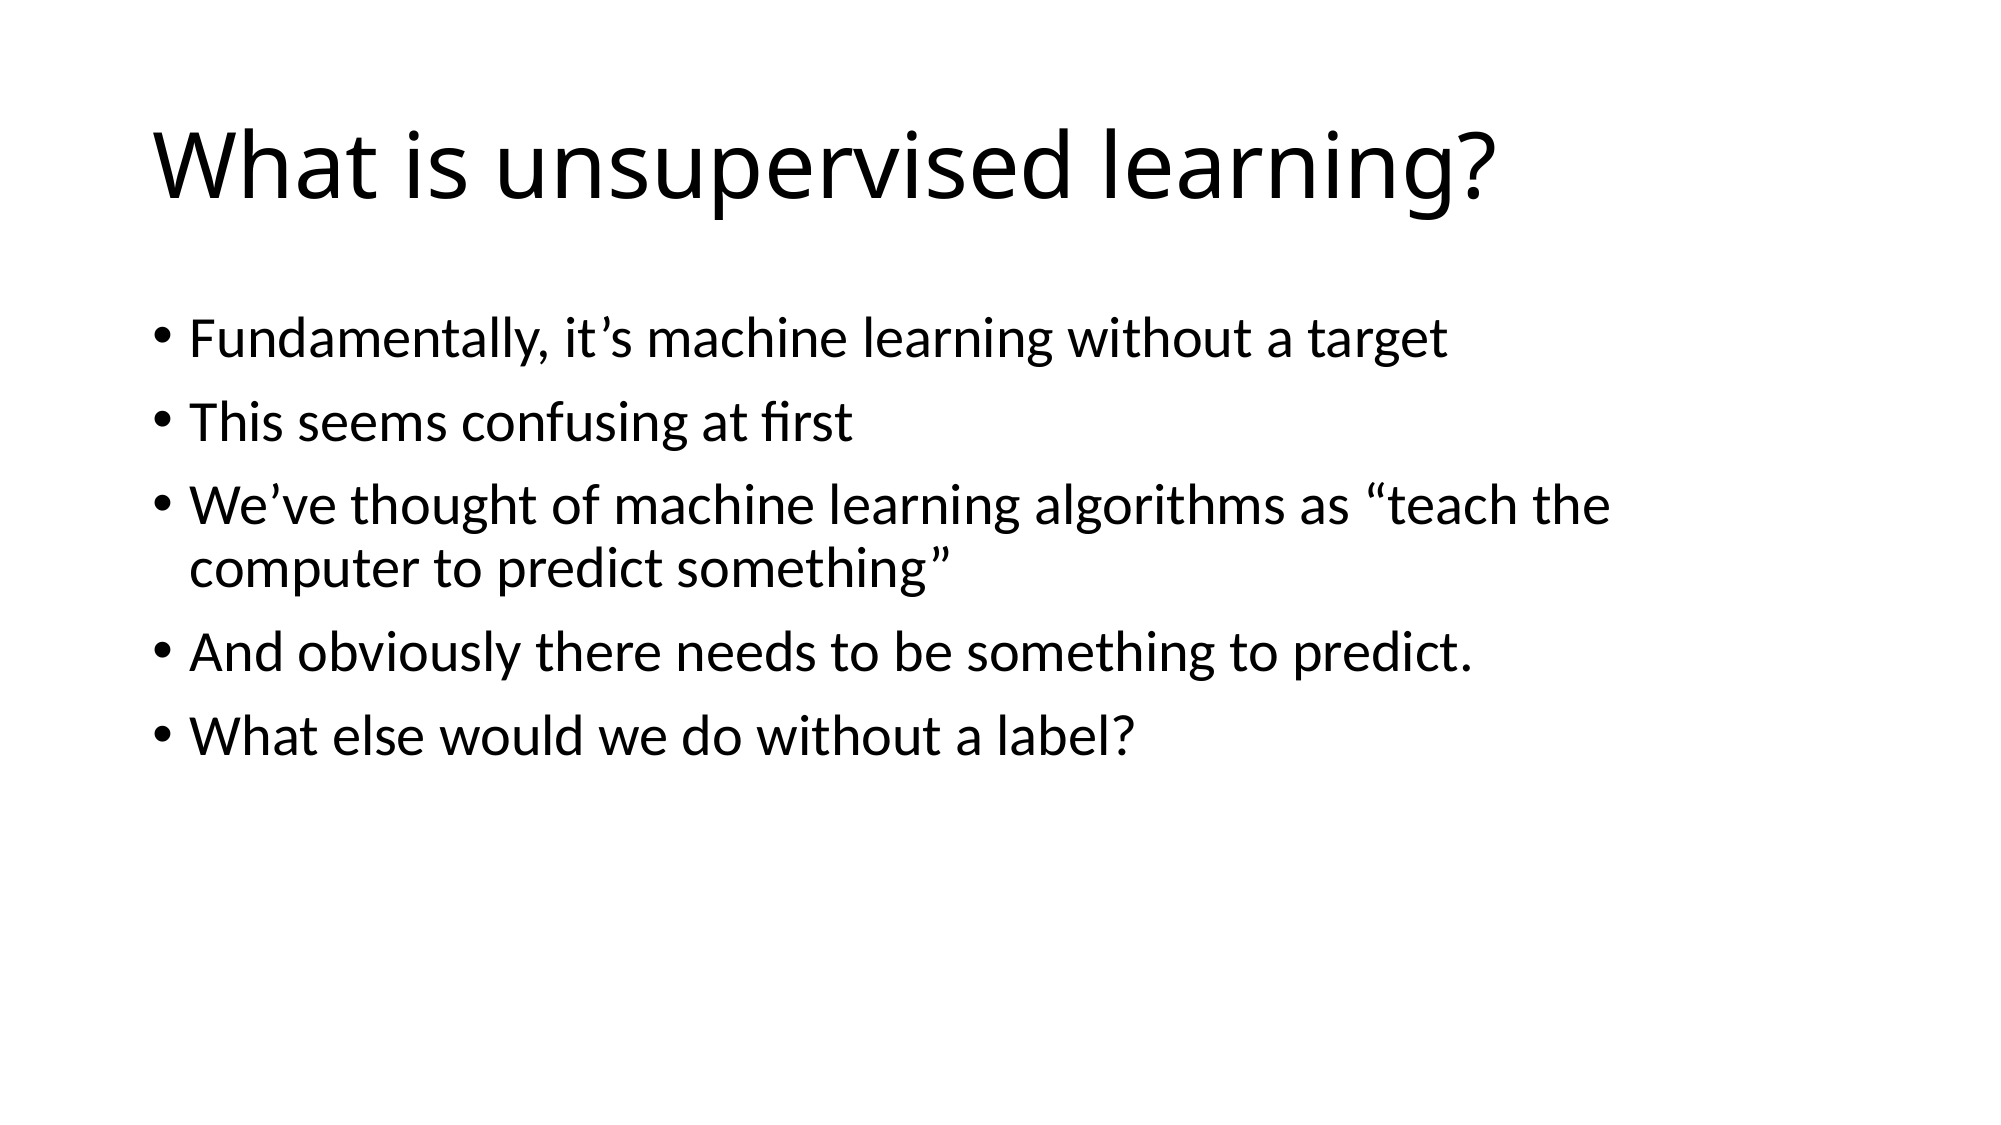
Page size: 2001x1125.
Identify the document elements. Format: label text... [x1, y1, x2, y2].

list Fundamentally, it’s machine learning without a target This seems confusing at first We’ve thought of machine learning algorithms as “teach the computer to predict something” And obviously there needs to be something to predict. What else would we do without a label? [137, 299, 1863, 1014]
title What is unsupervised learning? [137, 59, 1863, 278]
